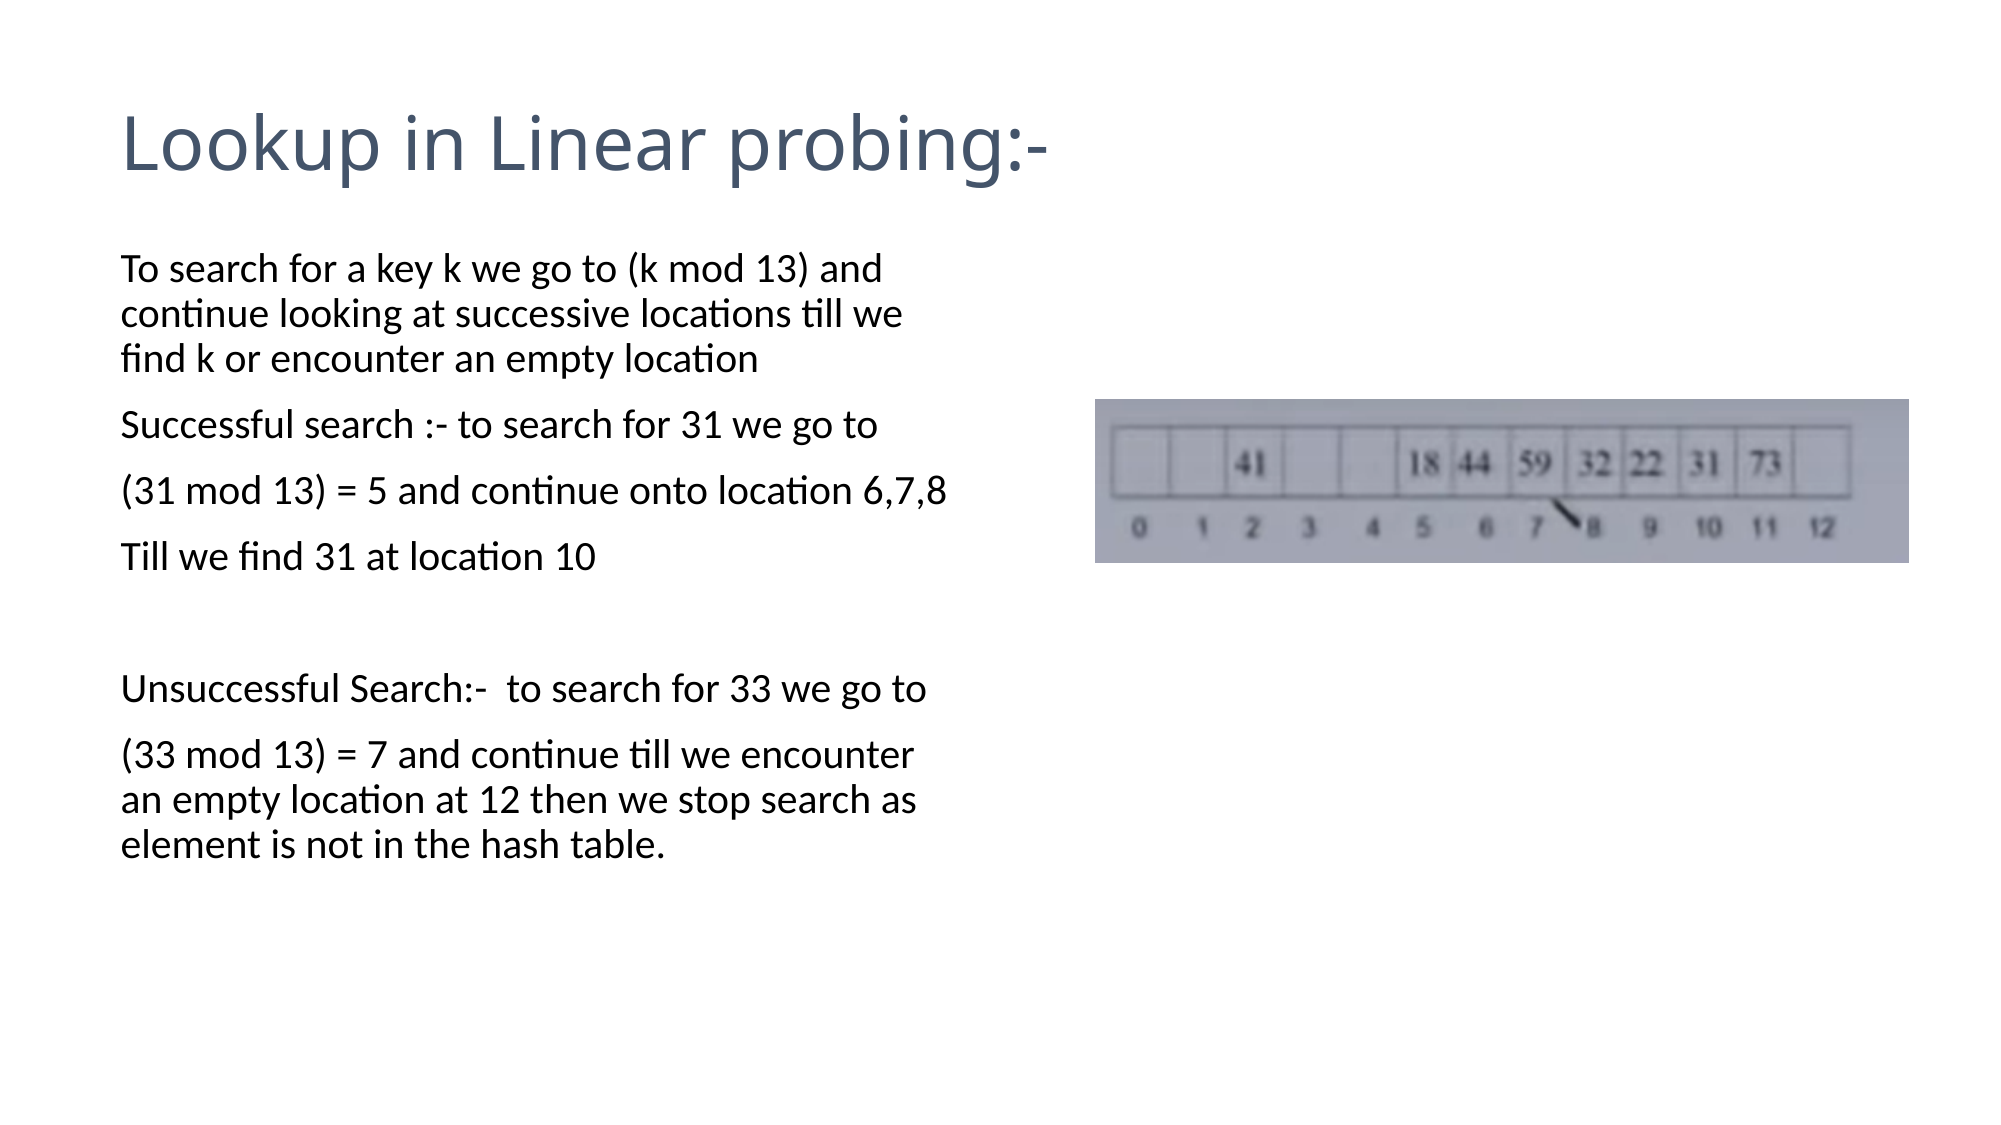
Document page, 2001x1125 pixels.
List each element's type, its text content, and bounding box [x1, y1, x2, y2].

picture [1095, 399, 1909, 563]
list To search for a key k we go to (k mod 13) and continue looking at successive locations till we find k or encounter an empty location Successful search :- to search for 31 we go to (31 mod 13) = 5 and continue onto location 6,7,8 Till we find 31 at location 10 Unsuccessful Search:- to search for 33 we go to (33 mod 13) = 7 and continue till we encounter an empty location at 12 then we stop search as element is not in the hash table. [105, 239, 973, 1014]
title Lookup in Linear probing:- [105, 52, 1895, 240]
